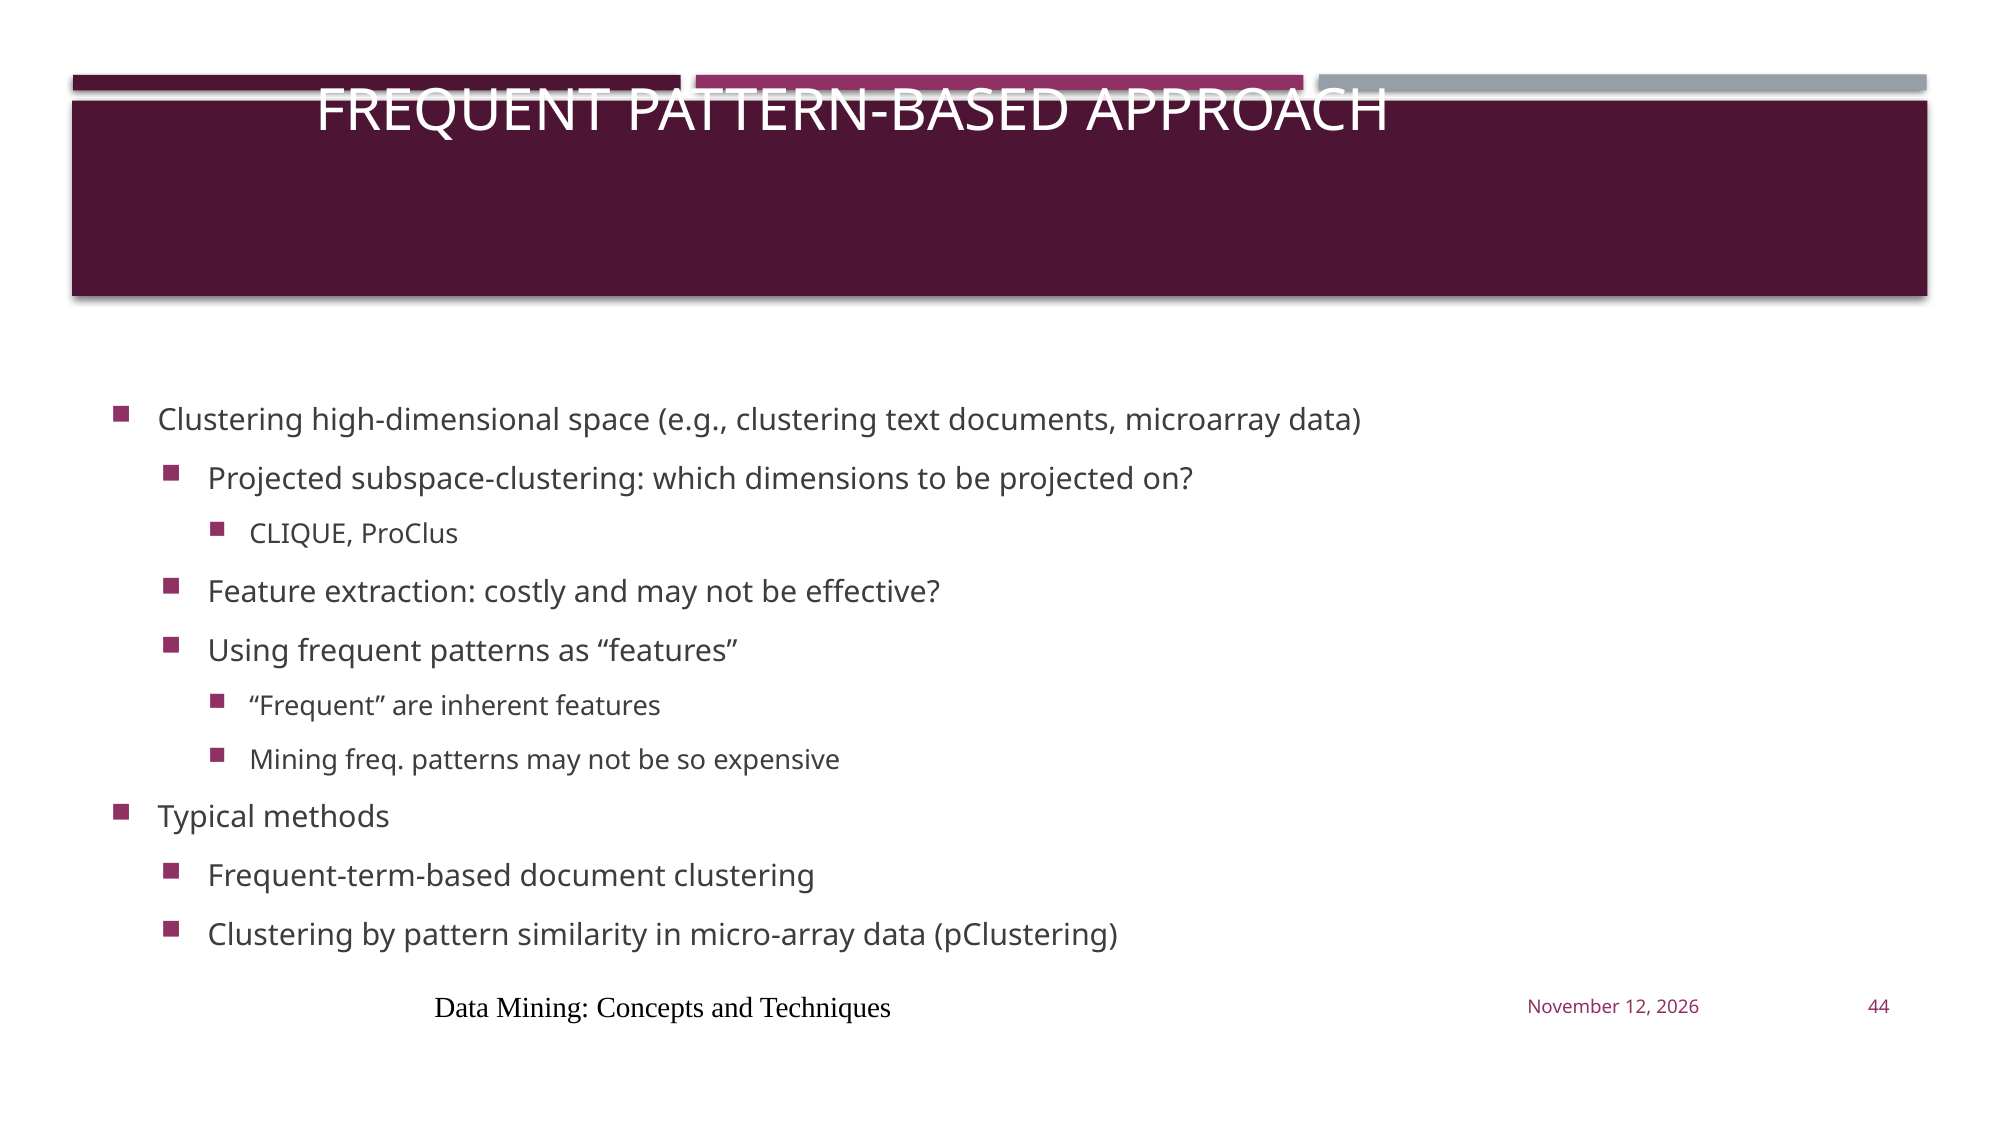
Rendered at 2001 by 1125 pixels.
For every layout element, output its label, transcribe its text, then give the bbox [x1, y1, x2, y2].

slide_number 44 [1732, 977, 1905, 1037]
footer Data Mining: Concepts and Techniques [95, 976, 1230, 1037]
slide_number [1247, 977, 1715, 1037]
title Frequent Pattern-Based Approach [300, 50, 1700, 150]
list Clustering high-dimensional space (e.g., clustering text documents, microarray data) Projected subspace-clustering: which dimensions to be projected on? CLIQUE, ProClus Feature extraction: costly and may not be effective? Using frequent patterns as “features” “Frequent” are inherent features Mining freq. patterns may not be so expensive Typical methods Frequent-term-based document clustering Clustering by pattern similarity in micro-array data (pClustering) [95, 383, 1905, 962]
